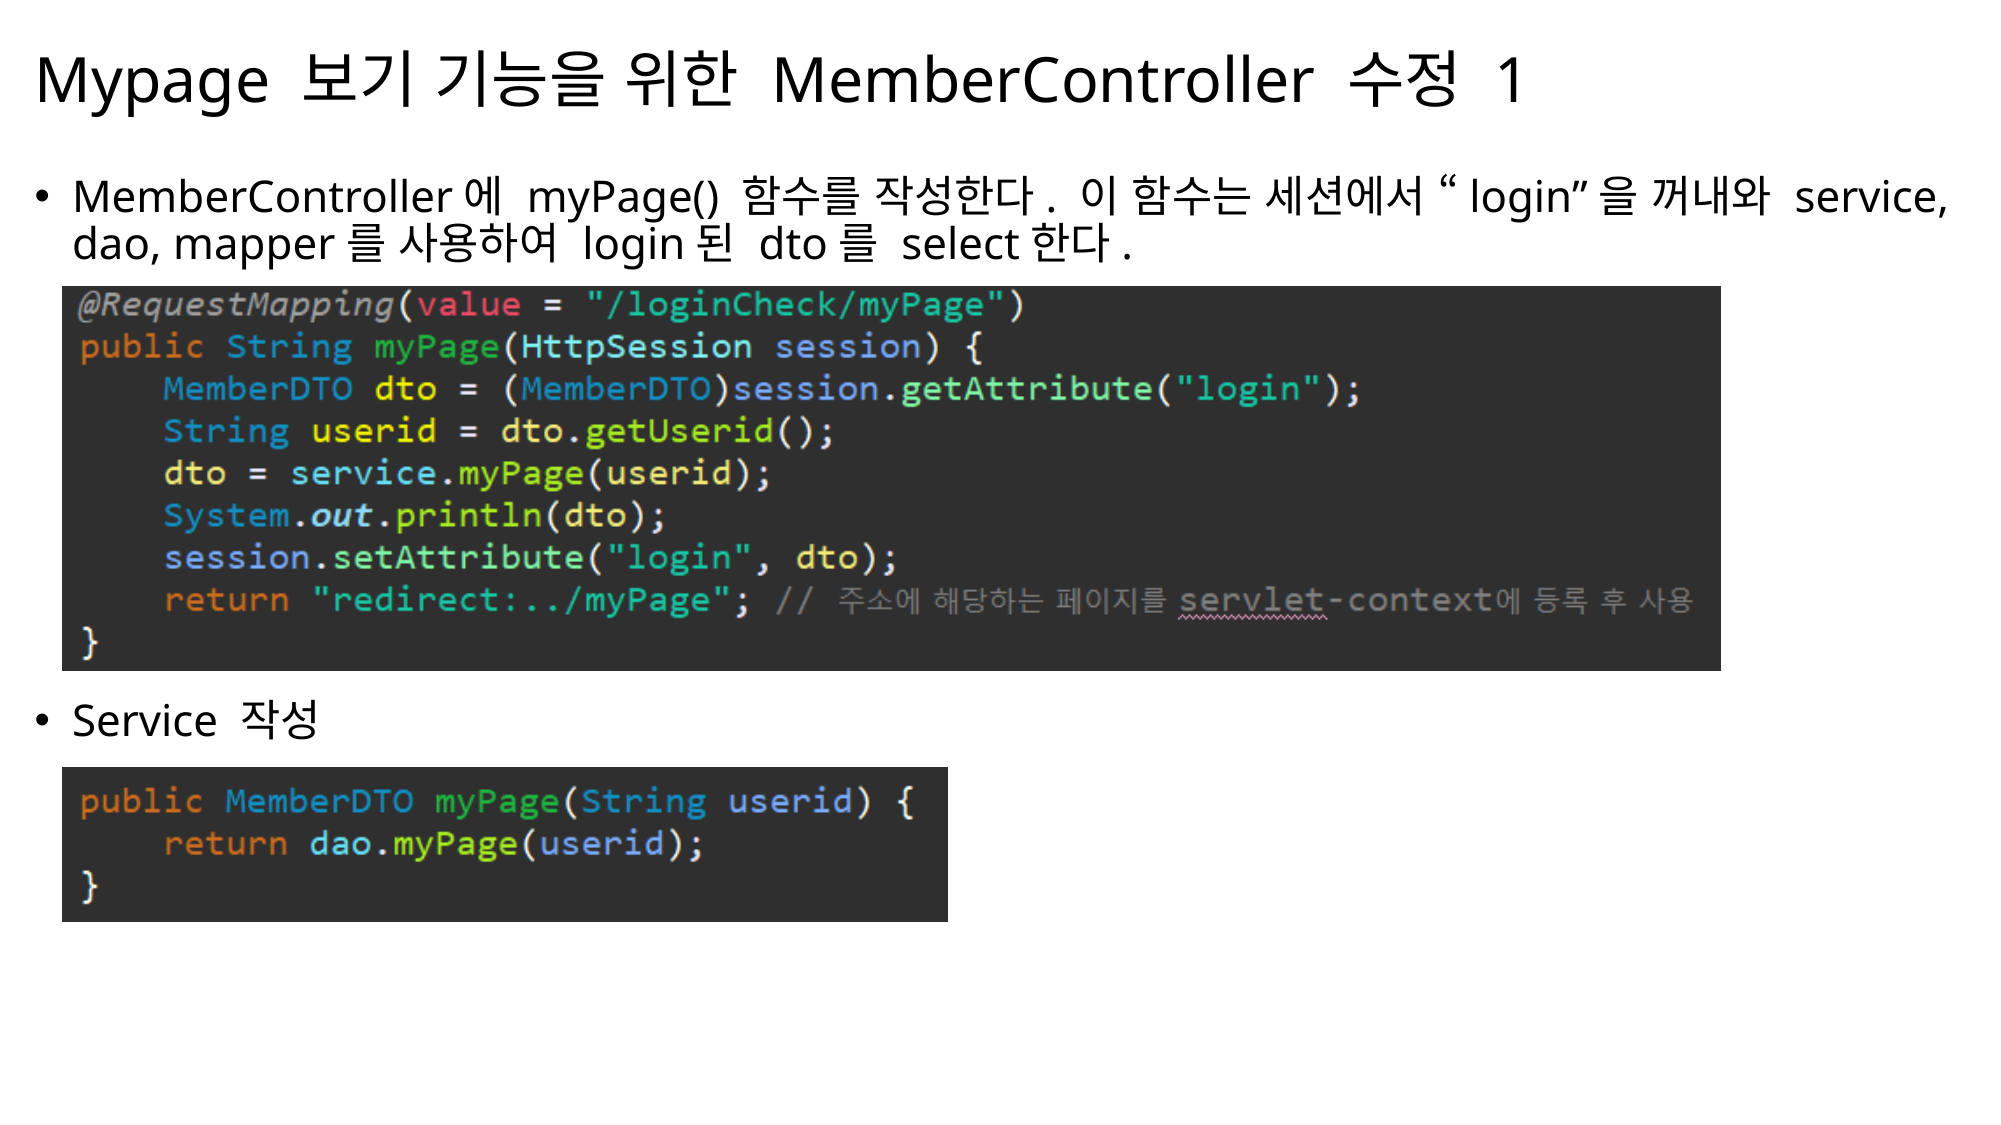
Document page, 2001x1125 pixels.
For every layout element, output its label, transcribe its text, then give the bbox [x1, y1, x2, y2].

picture [62, 767, 948, 922]
picture [62, 286, 1721, 671]
list MemberController에 myPage() 함수를 작성한다. 이 함수는 세션에서 “login”을 꺼내와 service, dao, mapper를 사용하여 login된 dto를 select한다. Service 작성 [19, 167, 1976, 1110]
title Mypage 보기 기능을 위한 MemberController 수정 1 [19, 32, 1745, 133]
